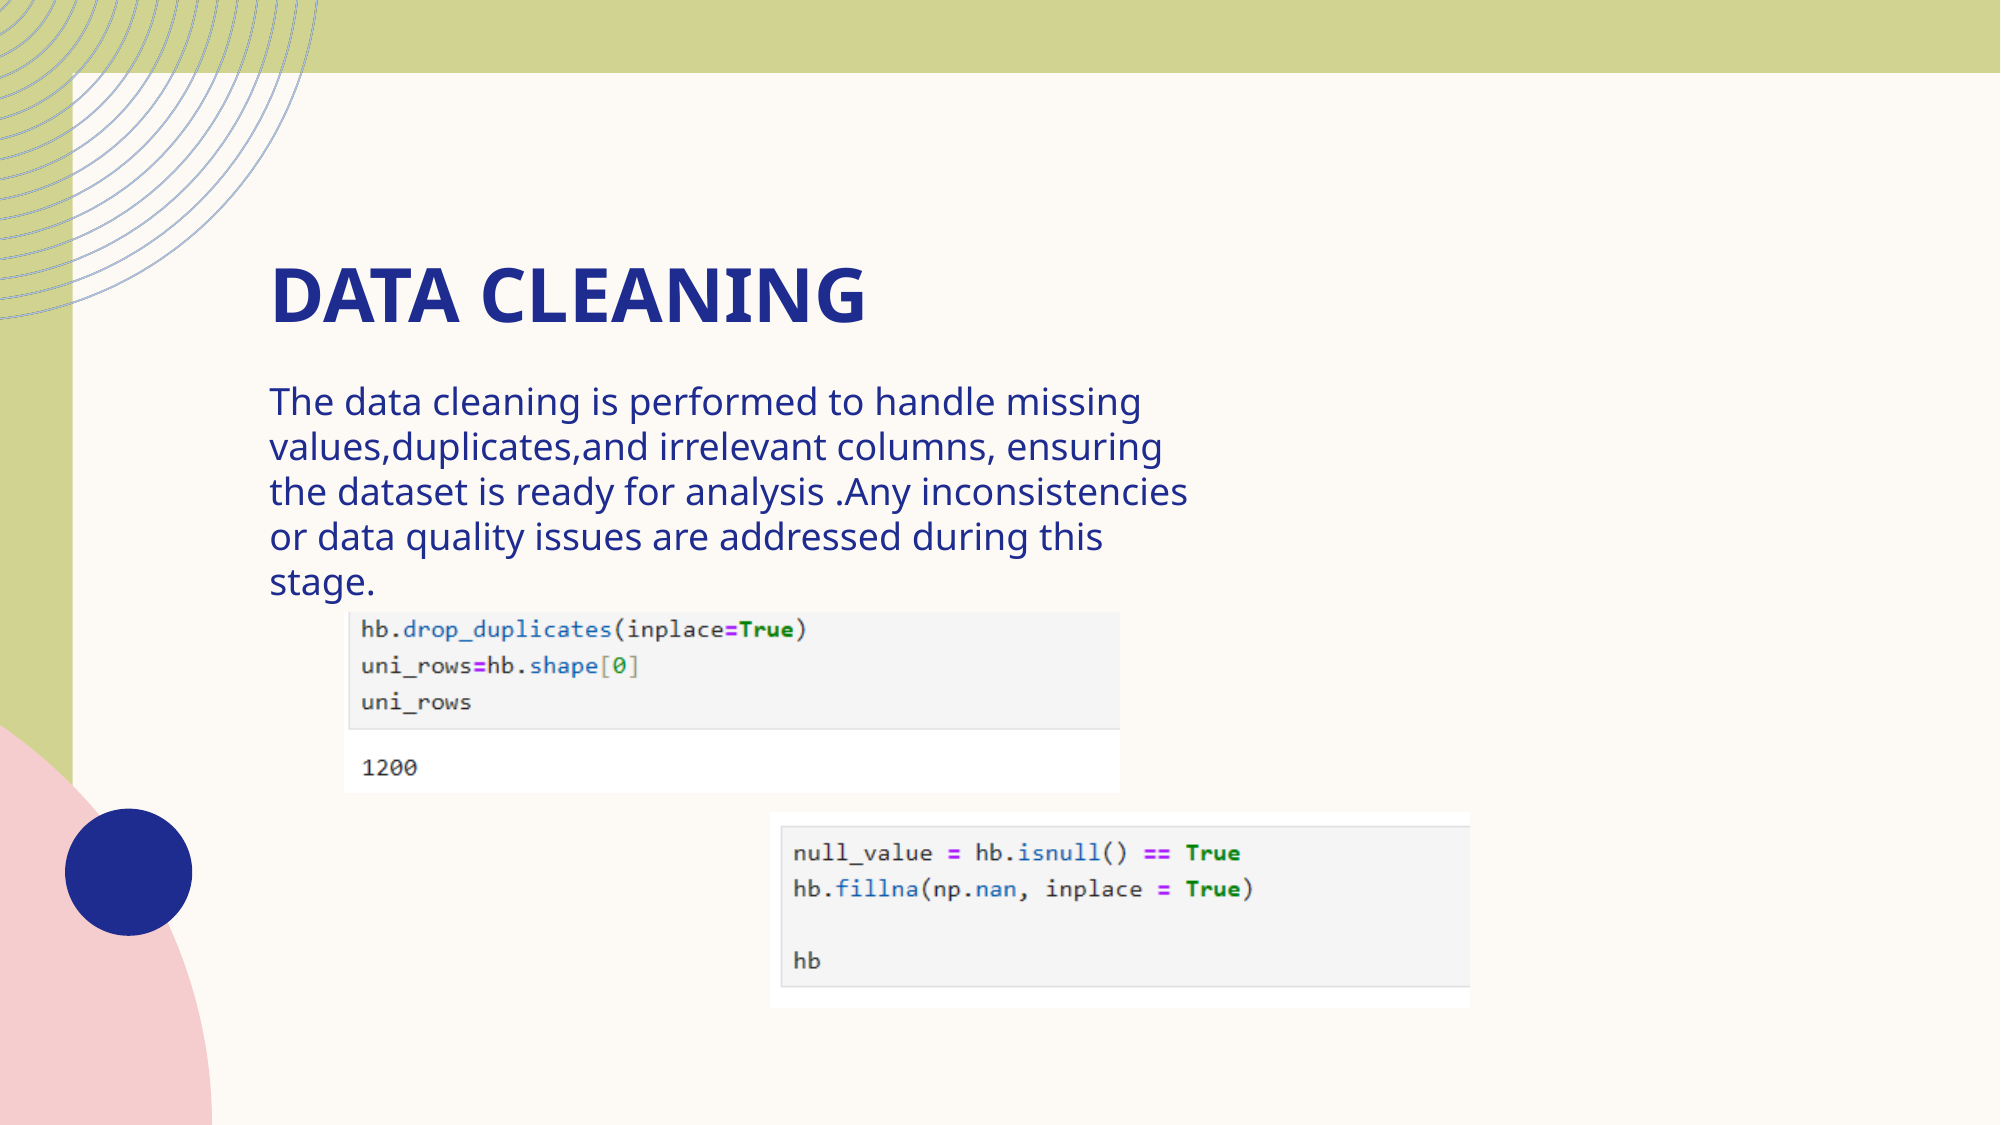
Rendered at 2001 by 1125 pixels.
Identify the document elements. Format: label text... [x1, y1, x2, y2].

list The data cleaning is performed to handle missing values,duplicates,and irrelevant columns, ensuring the dataset is ready for analysis .Any inconsistencies or data quality issues are addressed during this stage. [254, 377, 1211, 1028]
picture [770, 812, 1470, 1008]
title Data cleaning [254, 173, 1875, 338]
picture [344, 612, 1121, 793]
picture [0, 0, 2001, 785]
